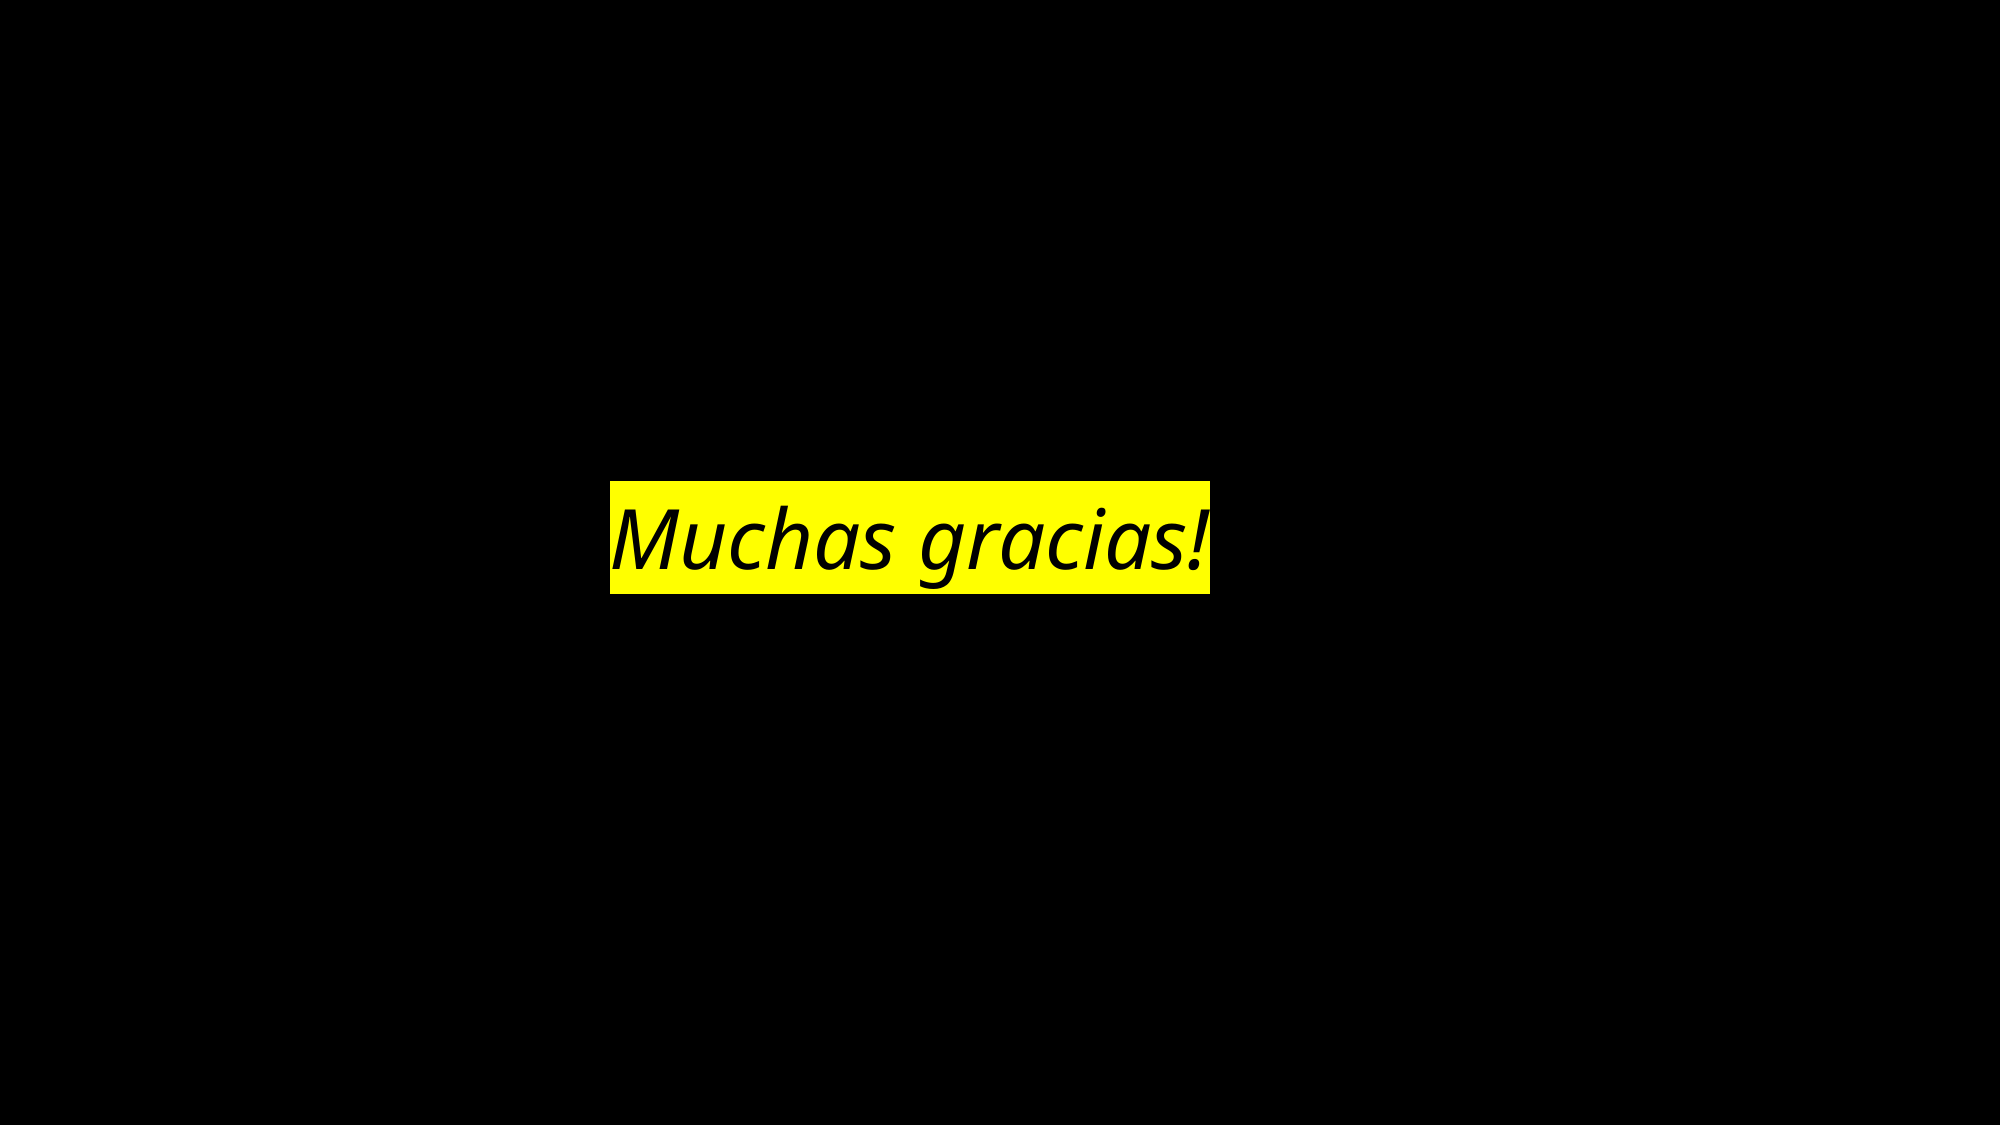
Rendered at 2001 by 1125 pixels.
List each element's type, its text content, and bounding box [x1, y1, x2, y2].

title Muchas gracias! [594, 335, 1377, 594]
